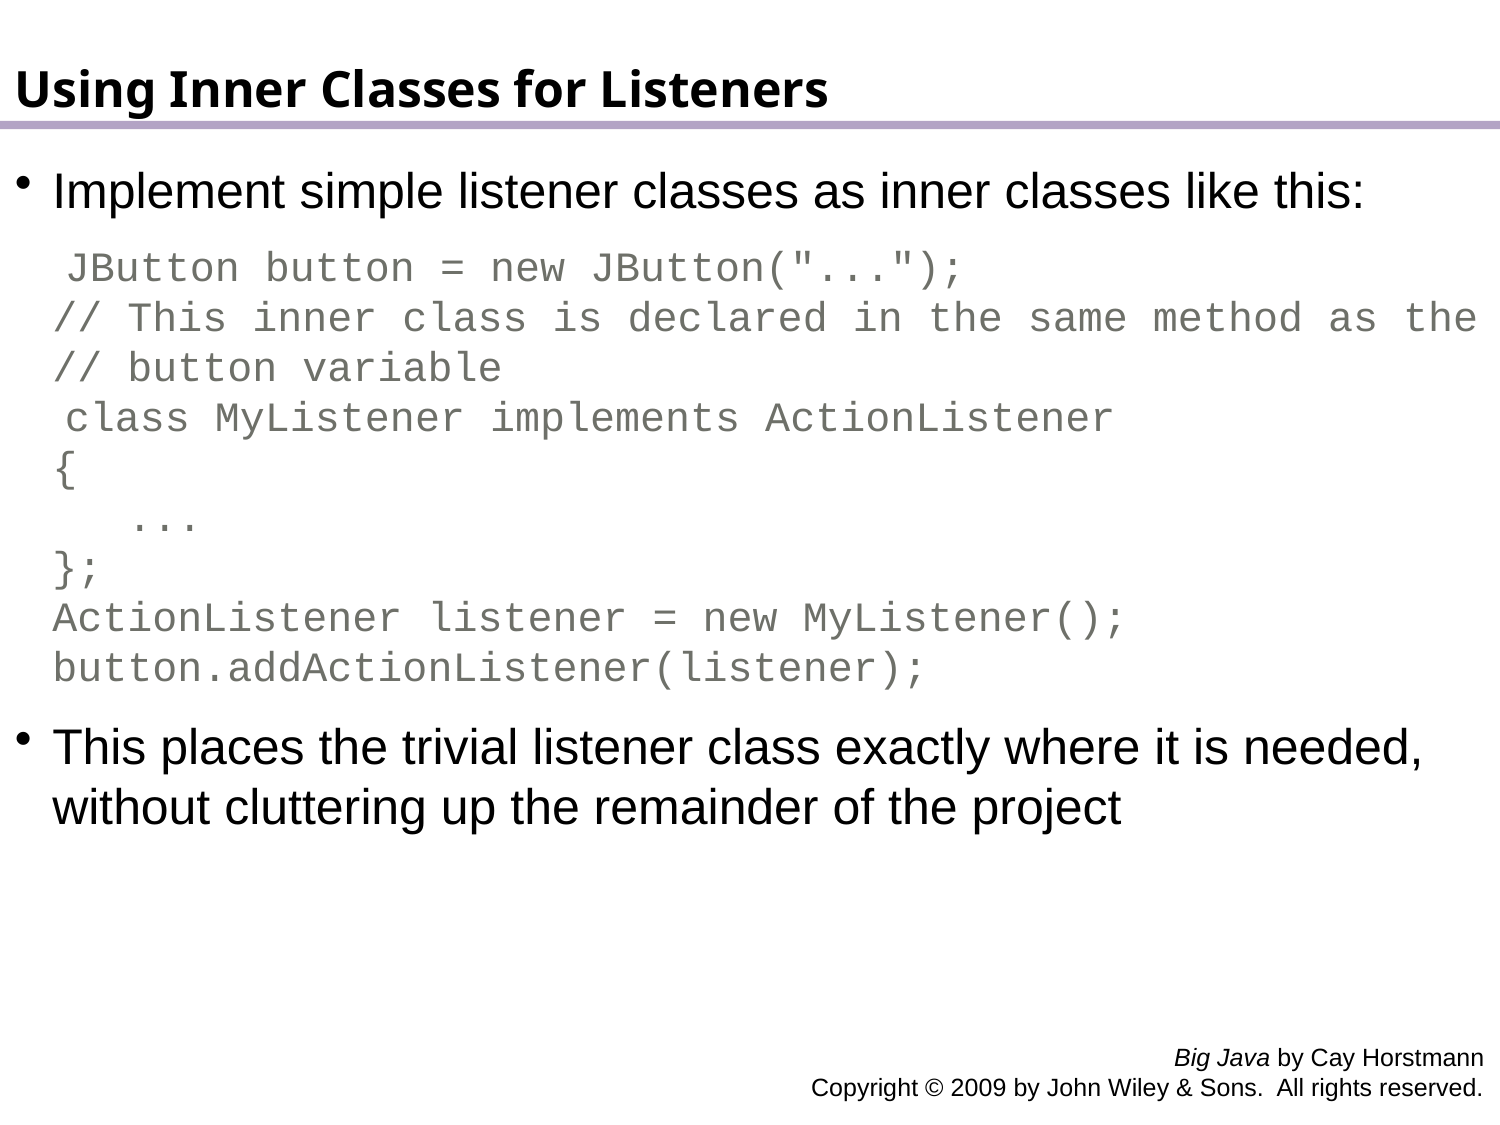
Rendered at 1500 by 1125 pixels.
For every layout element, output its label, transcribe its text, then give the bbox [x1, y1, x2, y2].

footer Big Java by Cay Horstmann Copyright © 2009 by John Wiley & Sons. All rights reserved. [787, 1034, 1500, 1113]
text_box Using Inner Classes for Listeners [0, 49, 1150, 125]
text_box Implement simple listener classes as inner classes like this: JButton button = new JButton("..."); // This inner class is declared in the same method as the // button variable class MyListener implements ActionListener { ... }; ActionListener listener = new MyListener(); button.addActionListener(listener); This places the trivial listener class exactly where it is needed, without cluttering up the remainder of the project [0, 151, 1500, 842]
